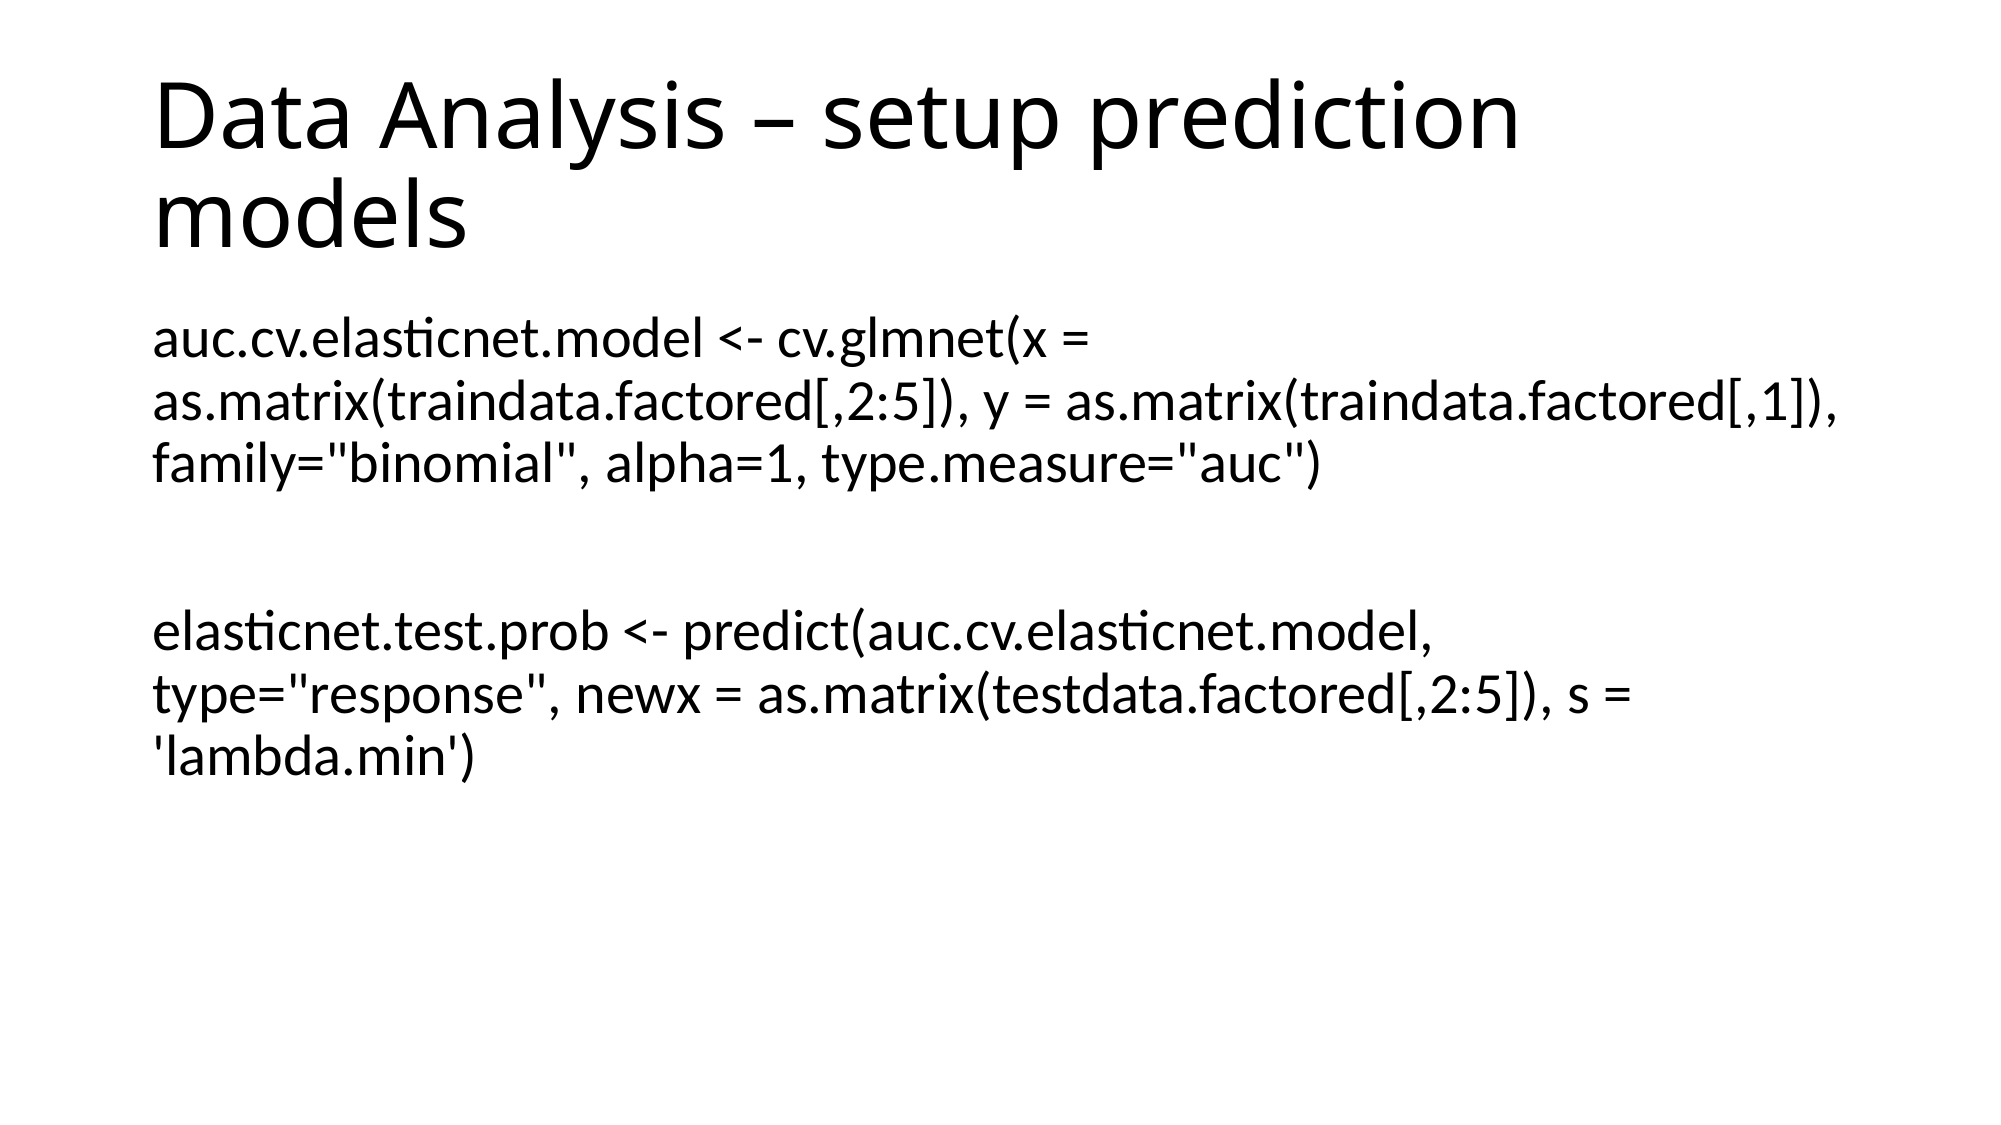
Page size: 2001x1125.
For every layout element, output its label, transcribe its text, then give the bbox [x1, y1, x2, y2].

list auc.cv.elasticnet.model <- cv.glmnet(x = as.matrix(traindata.factored[,2:5]), y = as.matrix(traindata.factored[,1]), family="binomial", alpha=1, type.measure="auc") elasticnet.test.prob <- predict(auc.cv.elasticnet.model, type="response", newx = as.matrix(testdata.factored[,2:5]), s = 'lambda.min') [137, 299, 1863, 1014]
title Data Analysis – setup prediction models [137, 59, 1863, 278]
